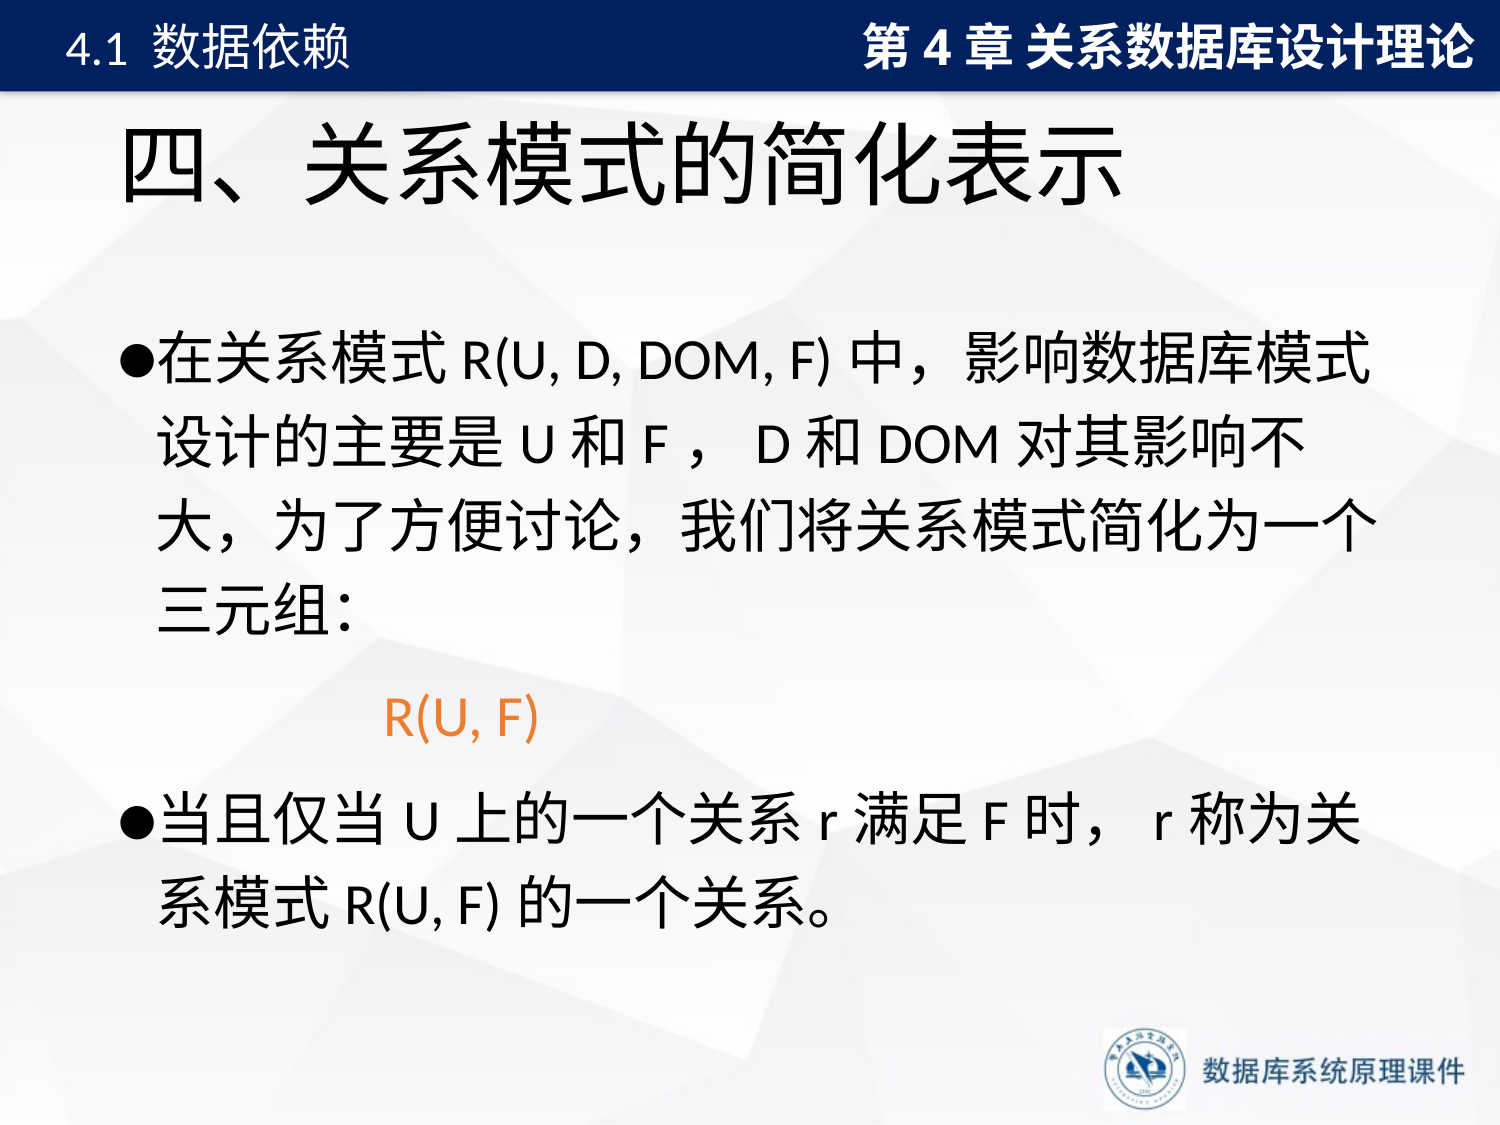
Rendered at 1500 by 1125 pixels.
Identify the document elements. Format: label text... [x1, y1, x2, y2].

picture [0, 92, 1500, 1125]
title 四、关系模式的简化表示 [103, 100, 1397, 278]
text_box [0, 0, 1500, 92]
text_box 第4章 关系数据库设计理论 [847, 7, 1491, 83]
text_box 4.1 数据依赖 [50, 8, 367, 83]
list 在关系模式R(U, D, DOM, F)中，影响数据库模式设计的主要是U和F，D和DOM对其影响不大，为了方便讨论，我们将关系模式简化为一个三元组： R(U, F) 当且仅当U上的一个关系r满足F时，r称为关系模式R(U, F)的一个关系。 [103, 299, 1397, 1014]
